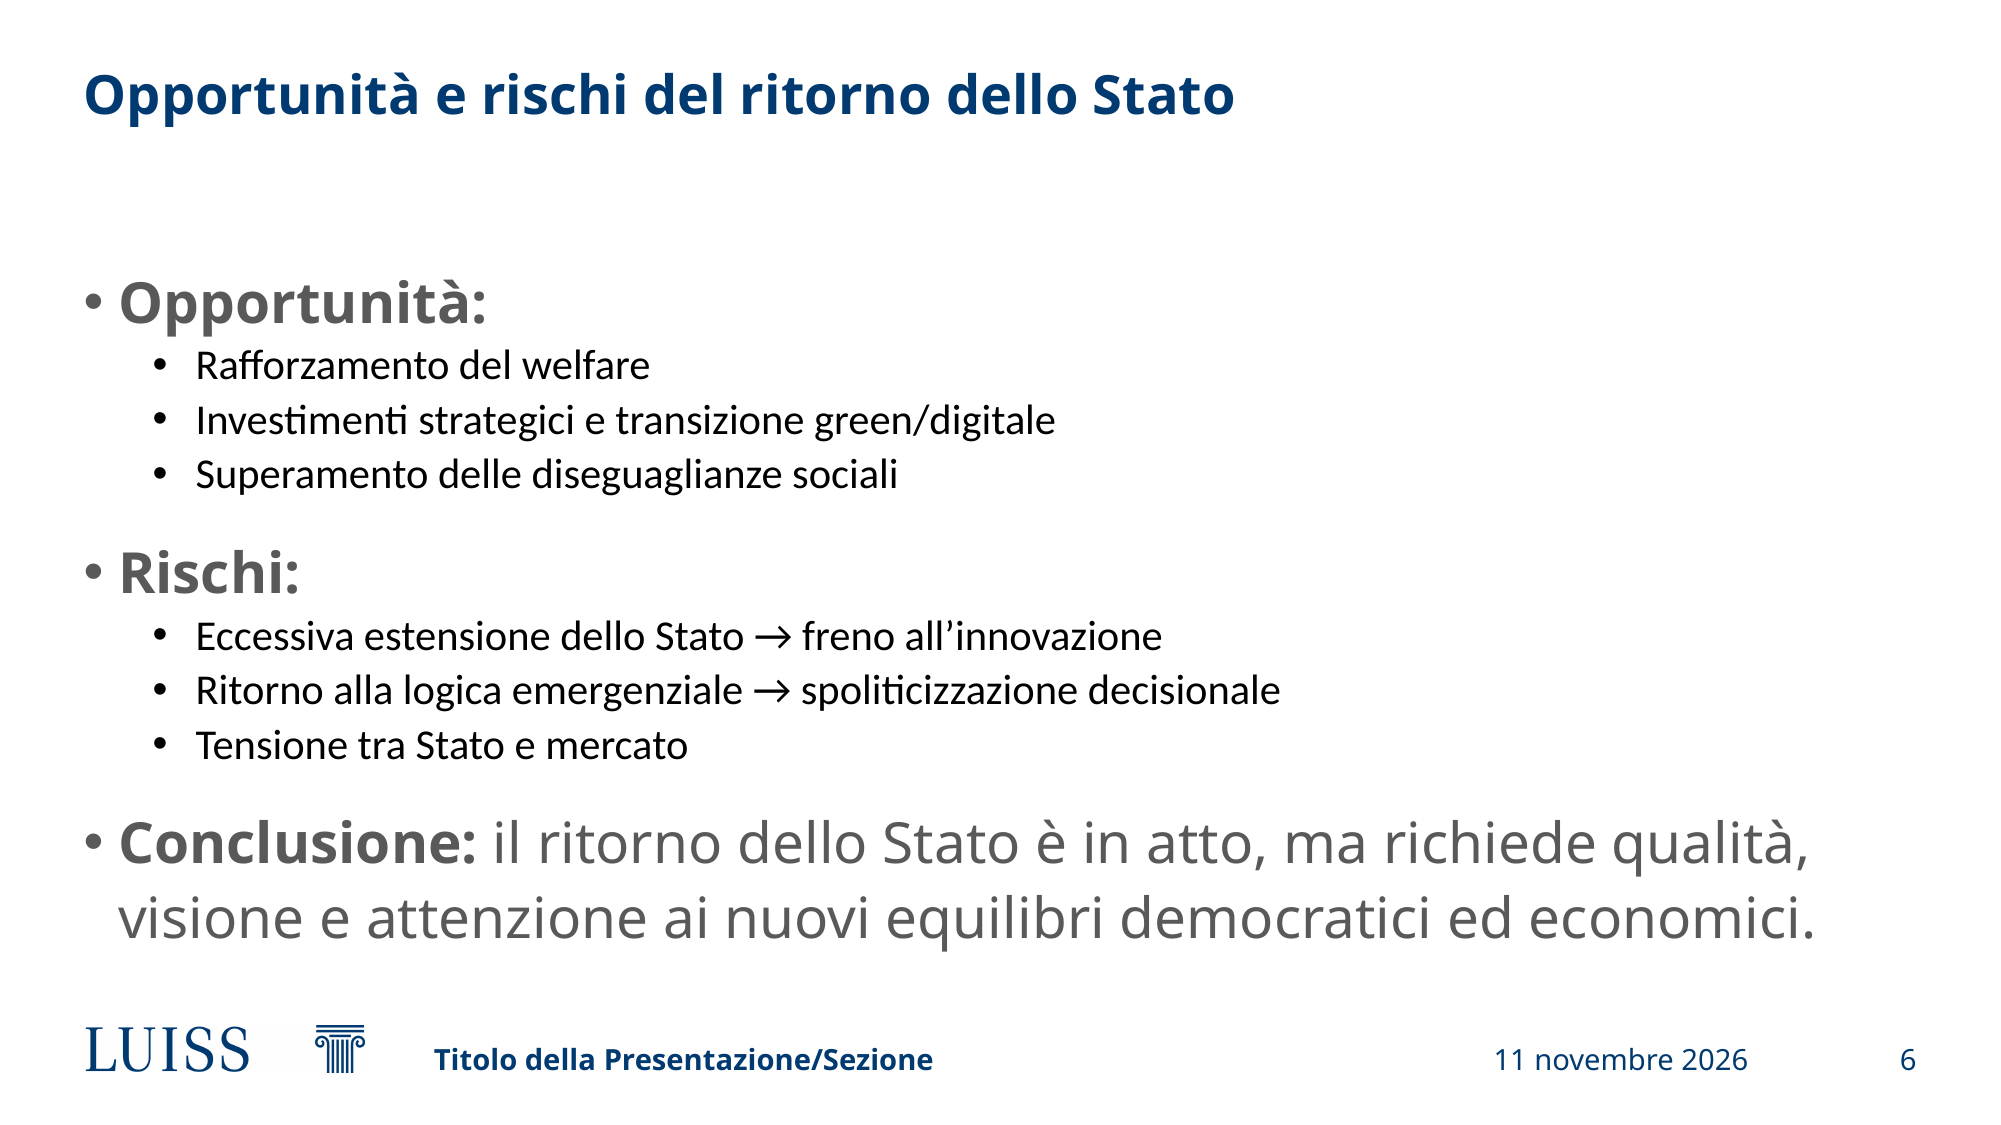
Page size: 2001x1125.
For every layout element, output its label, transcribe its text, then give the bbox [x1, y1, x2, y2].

slide_number 6 [1787, 1021, 1929, 1081]
footer Titolo della Presentazione/Sezione [422, 1021, 1359, 1081]
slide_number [1385, 1021, 1761, 1081]
list Opportunità: Rafforzamento del welfare Investimenti strategici e transizione green/digitale Superamento delle diseguaglianze sociali Rischi: Eccessiva estensione dello Stato → freno all’innovazione Ritorno alla logica emergenziale → spoliticizzazione decisionale Tensione tra Stato e mercato Conclusione: il ritorno dello Stato è in atto, ma richiede qualità, visione e attenzione ai nuovi equilibri democratici ed economici. [68, 252, 1910, 964]
picture [84, 1025, 366, 1073]
title Opportunità e rischi del ritorno dello Stato [68, 59, 1910, 223]
